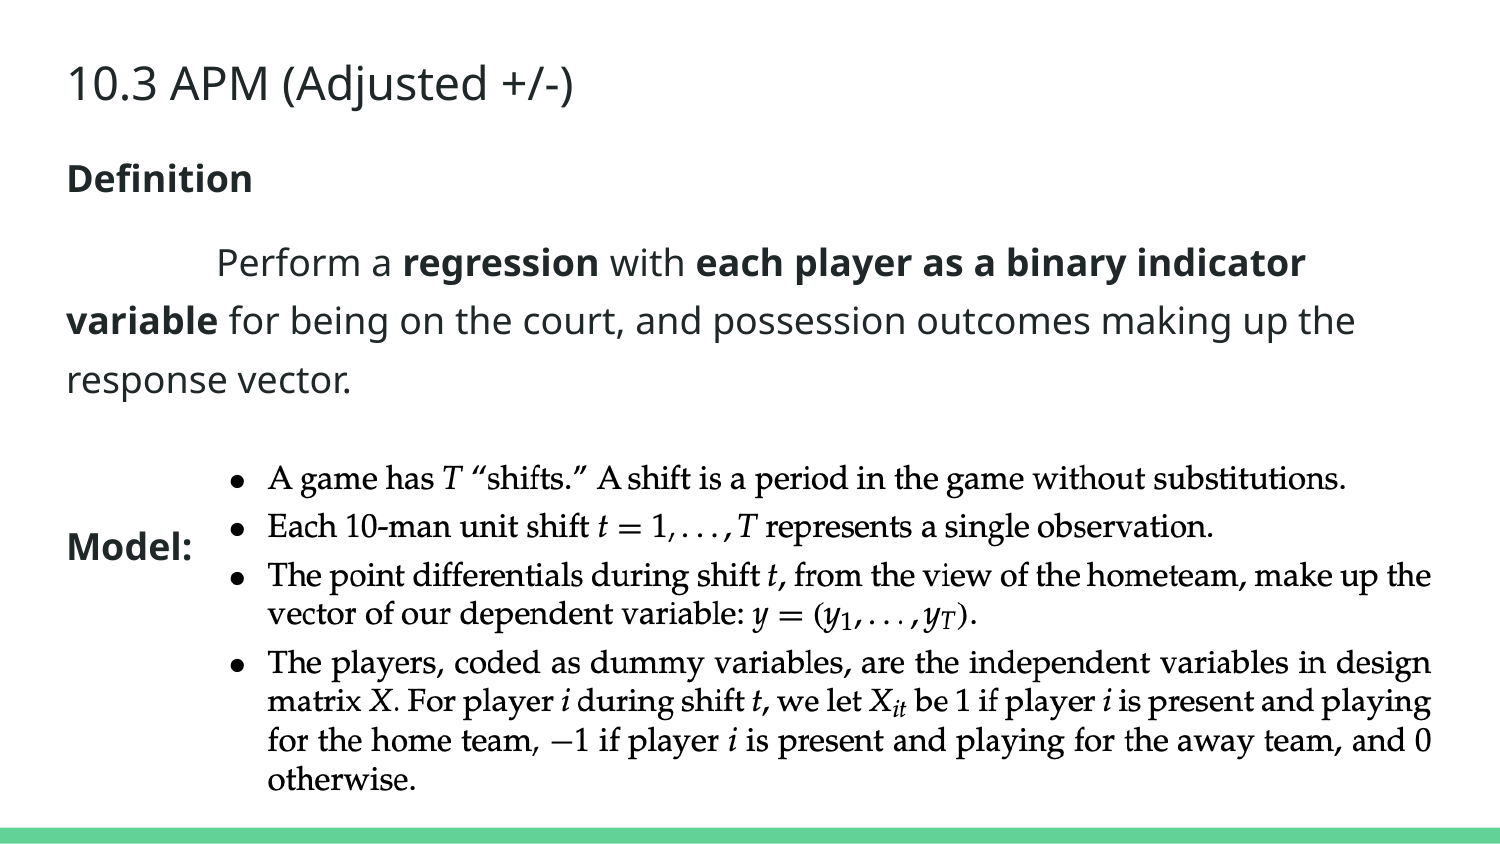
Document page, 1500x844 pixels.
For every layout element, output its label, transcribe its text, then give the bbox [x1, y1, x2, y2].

list Definition Perform a regression with each player as a binary indicator variable for being on the court, and possession outcomes making up the response vector. Model: [51, 129, 1449, 691]
picture [213, 452, 1450, 807]
title 10.3 APM (Adjusted +/-) [51, 36, 1449, 129]
